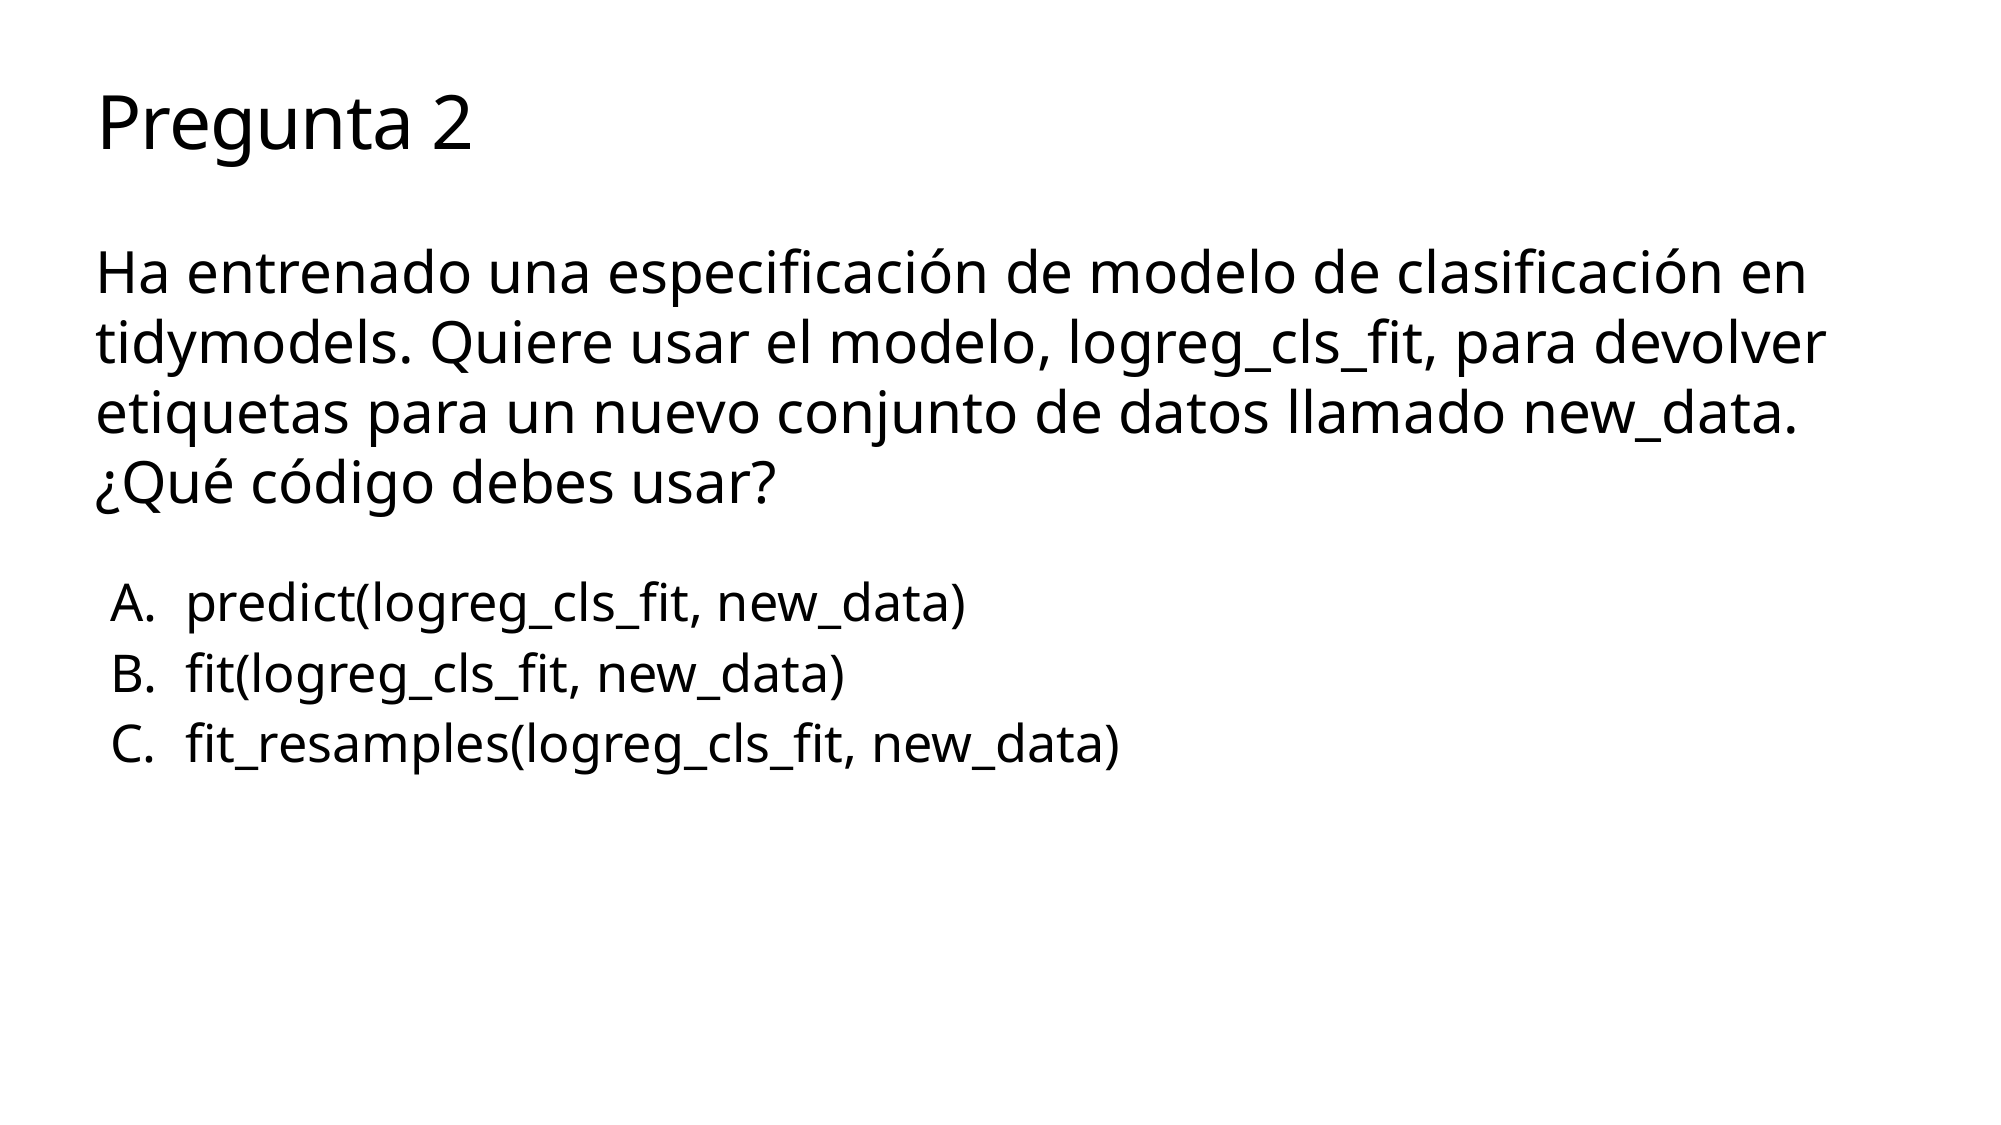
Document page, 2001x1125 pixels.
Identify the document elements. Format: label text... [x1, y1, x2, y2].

list Ha entrenado una especificación de modelo de clasificación en tidymodels. Quiere usar el modelo, logreg_cls_fit, para devolver etiquetas para un nuevo conjunto de datos llamado new_data. ¿Qué código debes usar? [95, 235, 1904, 519]
text_box predict(logreg_cls_fit, new_data) fit(logreg_cls_fit, new_data) fit_resamples(logreg_cls_fit, new_data) [94, 562, 1904, 1107]
title Pregunta 2 [96, 75, 1904, 165]
